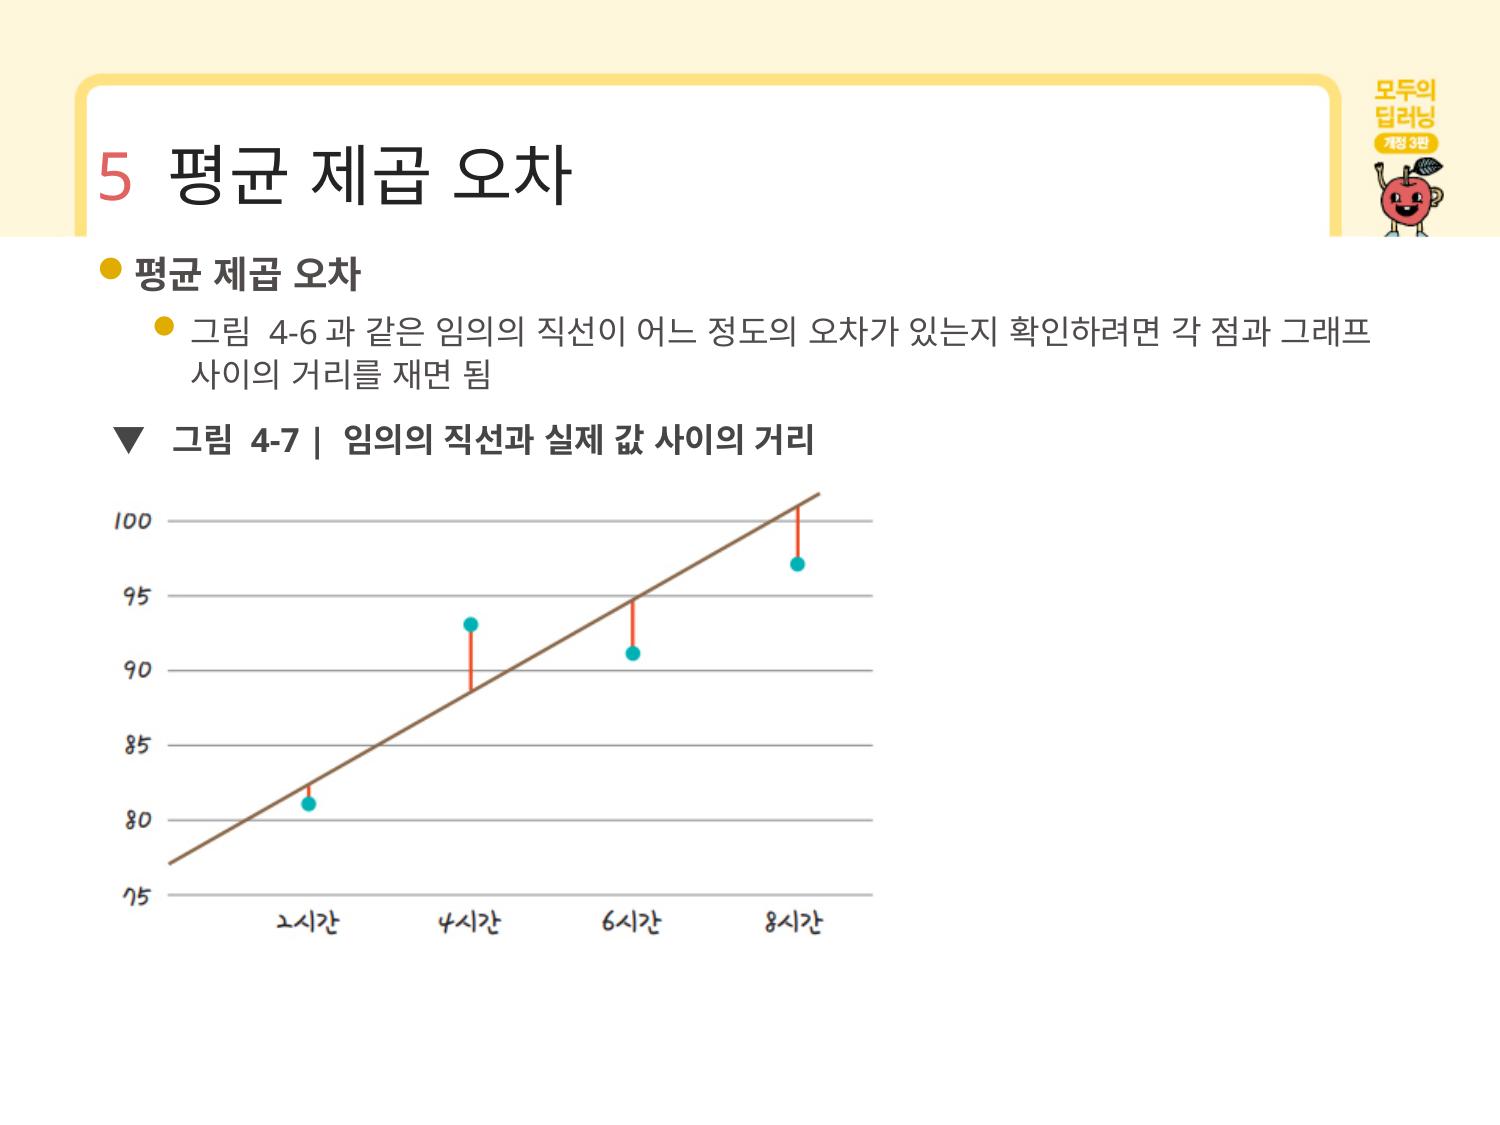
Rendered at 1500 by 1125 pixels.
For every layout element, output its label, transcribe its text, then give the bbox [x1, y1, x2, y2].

picture [0, 0, 1500, 1125]
text_box ▼ 그림 4-7 | 임의의 직선과 실제 값 사이의 거리 [97, 411, 1424, 477]
title 5 평균 제곱 오차 [81, 90, 1412, 222]
list 평균 제곱 오차 그림 4-6과 같은 임의의 직선이 어느 정도의 오차가 있는지 확인하려면 각 점과 그래프 사이의 거리를 재면 됨 [81, 239, 1412, 1054]
